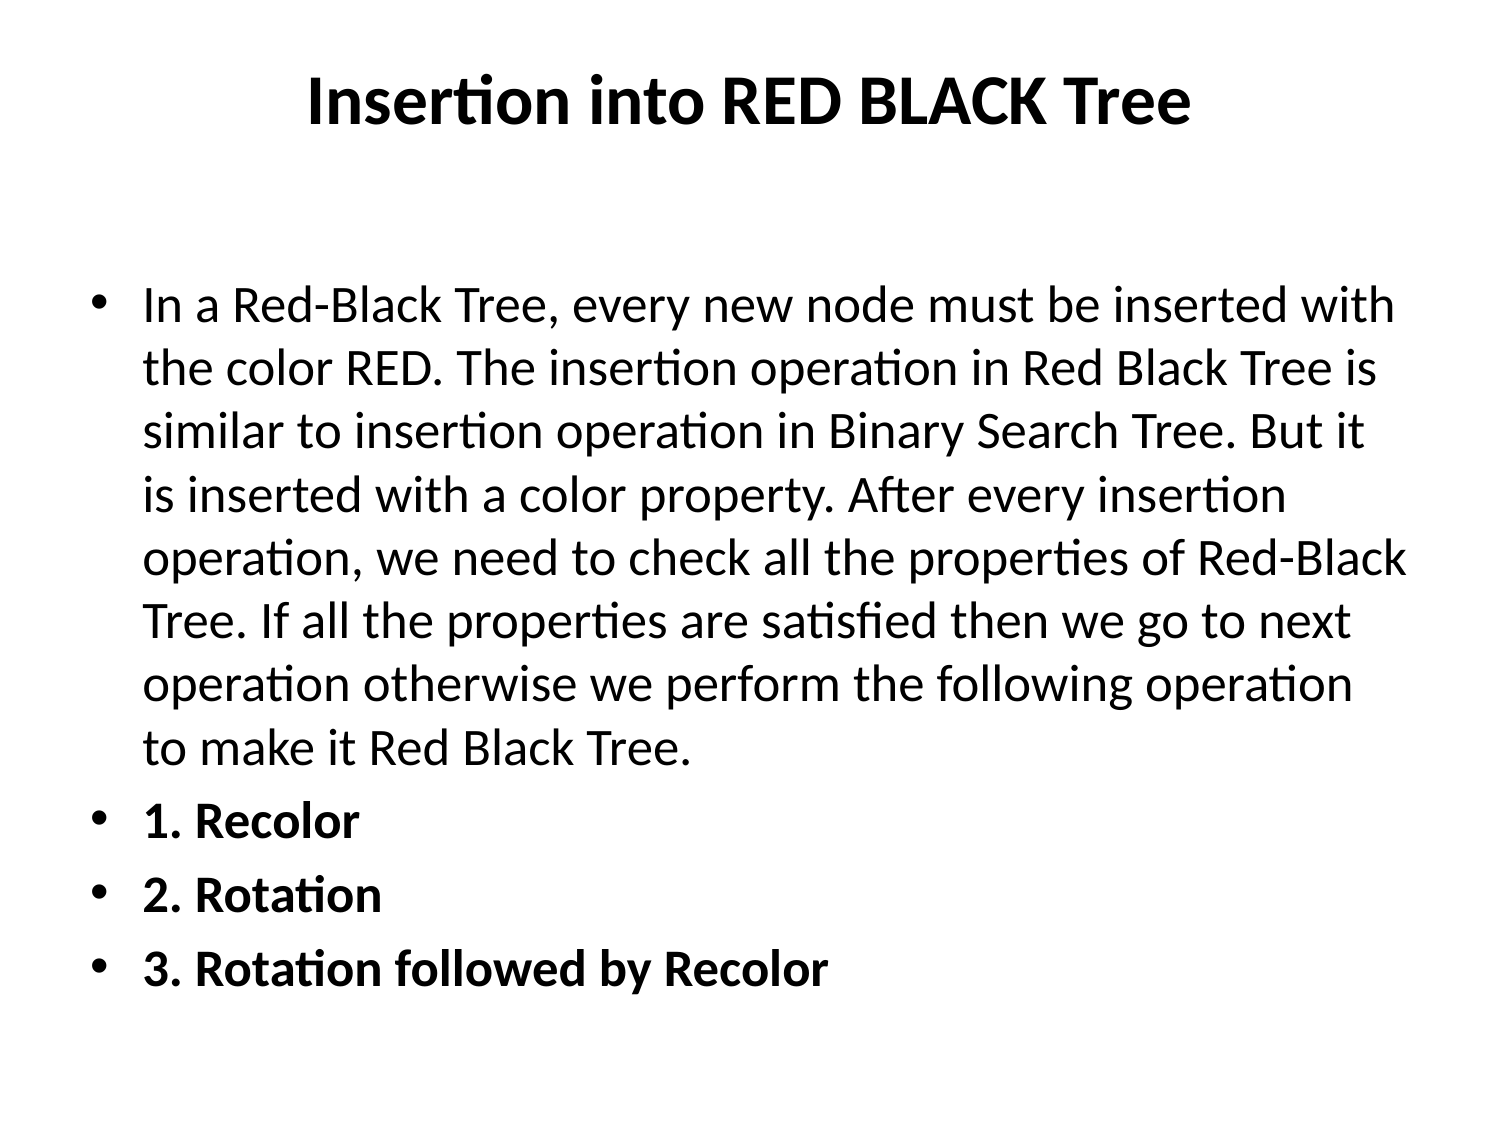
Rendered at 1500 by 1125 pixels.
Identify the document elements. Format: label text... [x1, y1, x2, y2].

list In a Red-Black Tree, every new node must be inserted with the color RED. The insertion operation in Red Black Tree is similar to insertion operation in Binary Search Tree. But it is inserted with a color property. After every insertion operation, we need to check all the properties of Red-Black Tree. If all the properties are satisfied then we go to next operation otherwise we perform the following operation to make it Red Black Tree. 1. Recolor 2. Rotation 3. Rotation followed by Recolor [75, 262, 1425, 1005]
title Insertion into RED BLACK Tree [75, 45, 1425, 233]
